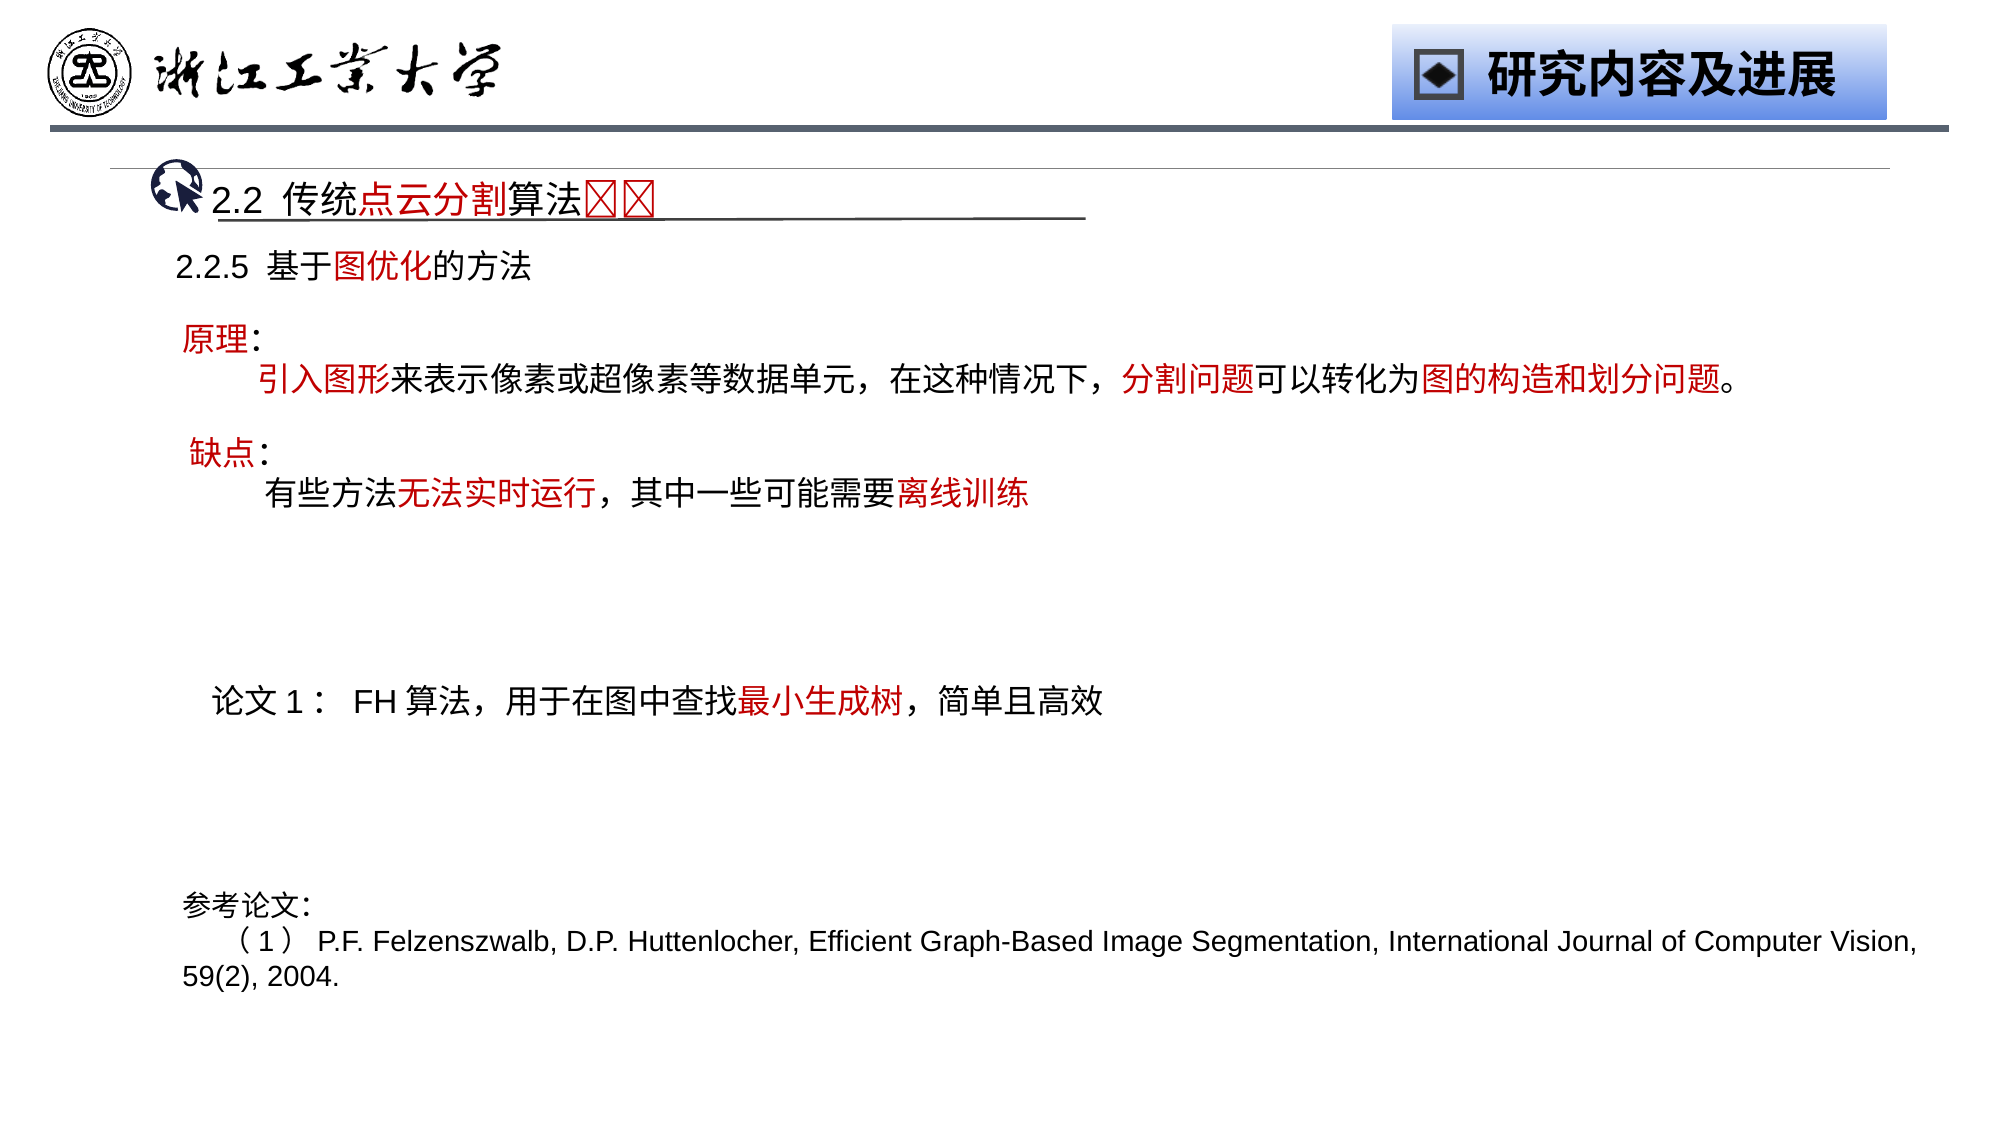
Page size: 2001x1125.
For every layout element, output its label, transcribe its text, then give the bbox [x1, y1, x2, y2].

text_box 缺点： 有些方法无法实时运行，其中一些可能需要离线训练 [174, 424, 1583, 520]
text_box [149, 158, 198, 216]
picture [1414, 49, 1464, 100]
picture [148, 40, 511, 101]
text_box 2.2 传统点云分割算法 [196, 169, 990, 229]
text_box 原理： 引入图形来表示像素或超像素等数据单元，在这种情况下，分割问题可以转化为图的构造和划分问题。 [167, 311, 1920, 406]
text_box 2.2.5 基于图优化的方法 [160, 238, 1227, 293]
text_box 论文1：FH算法，用于在图中查找最小生成树，简单且高效 [196, 672, 1823, 728]
text_box 参考论文： （1）P.F. Felzenszwalb, D.P. Huttenlocher, Efficient Graph-Based Image Segmentation, International Journal of Computer Vision, 59(2), 2004. [167, 880, 1961, 1000]
text_box 研究内容及进展 [1392, 24, 1887, 120]
picture [43, 28, 136, 120]
